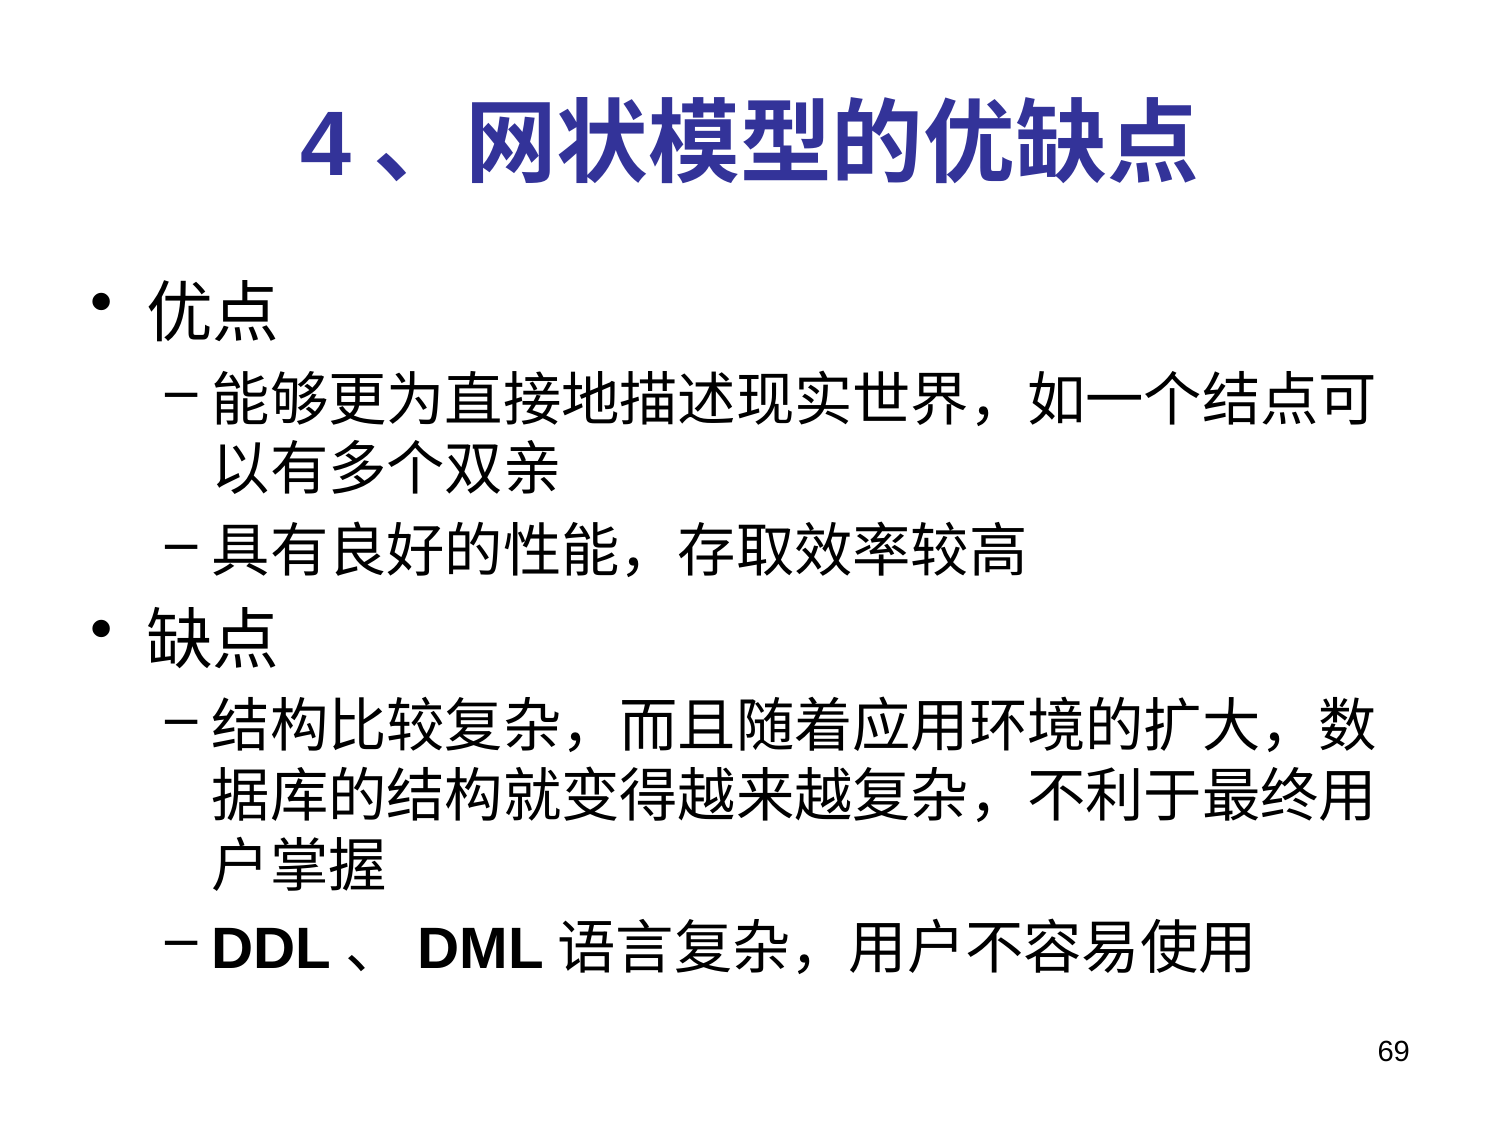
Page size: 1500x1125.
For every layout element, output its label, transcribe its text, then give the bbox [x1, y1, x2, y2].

title 4、网状模型的优缺点 [75, 45, 1425, 233]
slide_number 69 [1074, 1024, 1426, 1103]
list 优点 能够更为直接地描述现实世界，如一个结点可以有多个双亲 具有良好的性能，存取效率较高 缺点 结构比较复杂，而且随着应用环境的扩大，数据库的结构就变得越来越复杂，不利于最终用户掌握 DDL、DML语言复杂，用户不容易使用 [75, 262, 1425, 1005]
